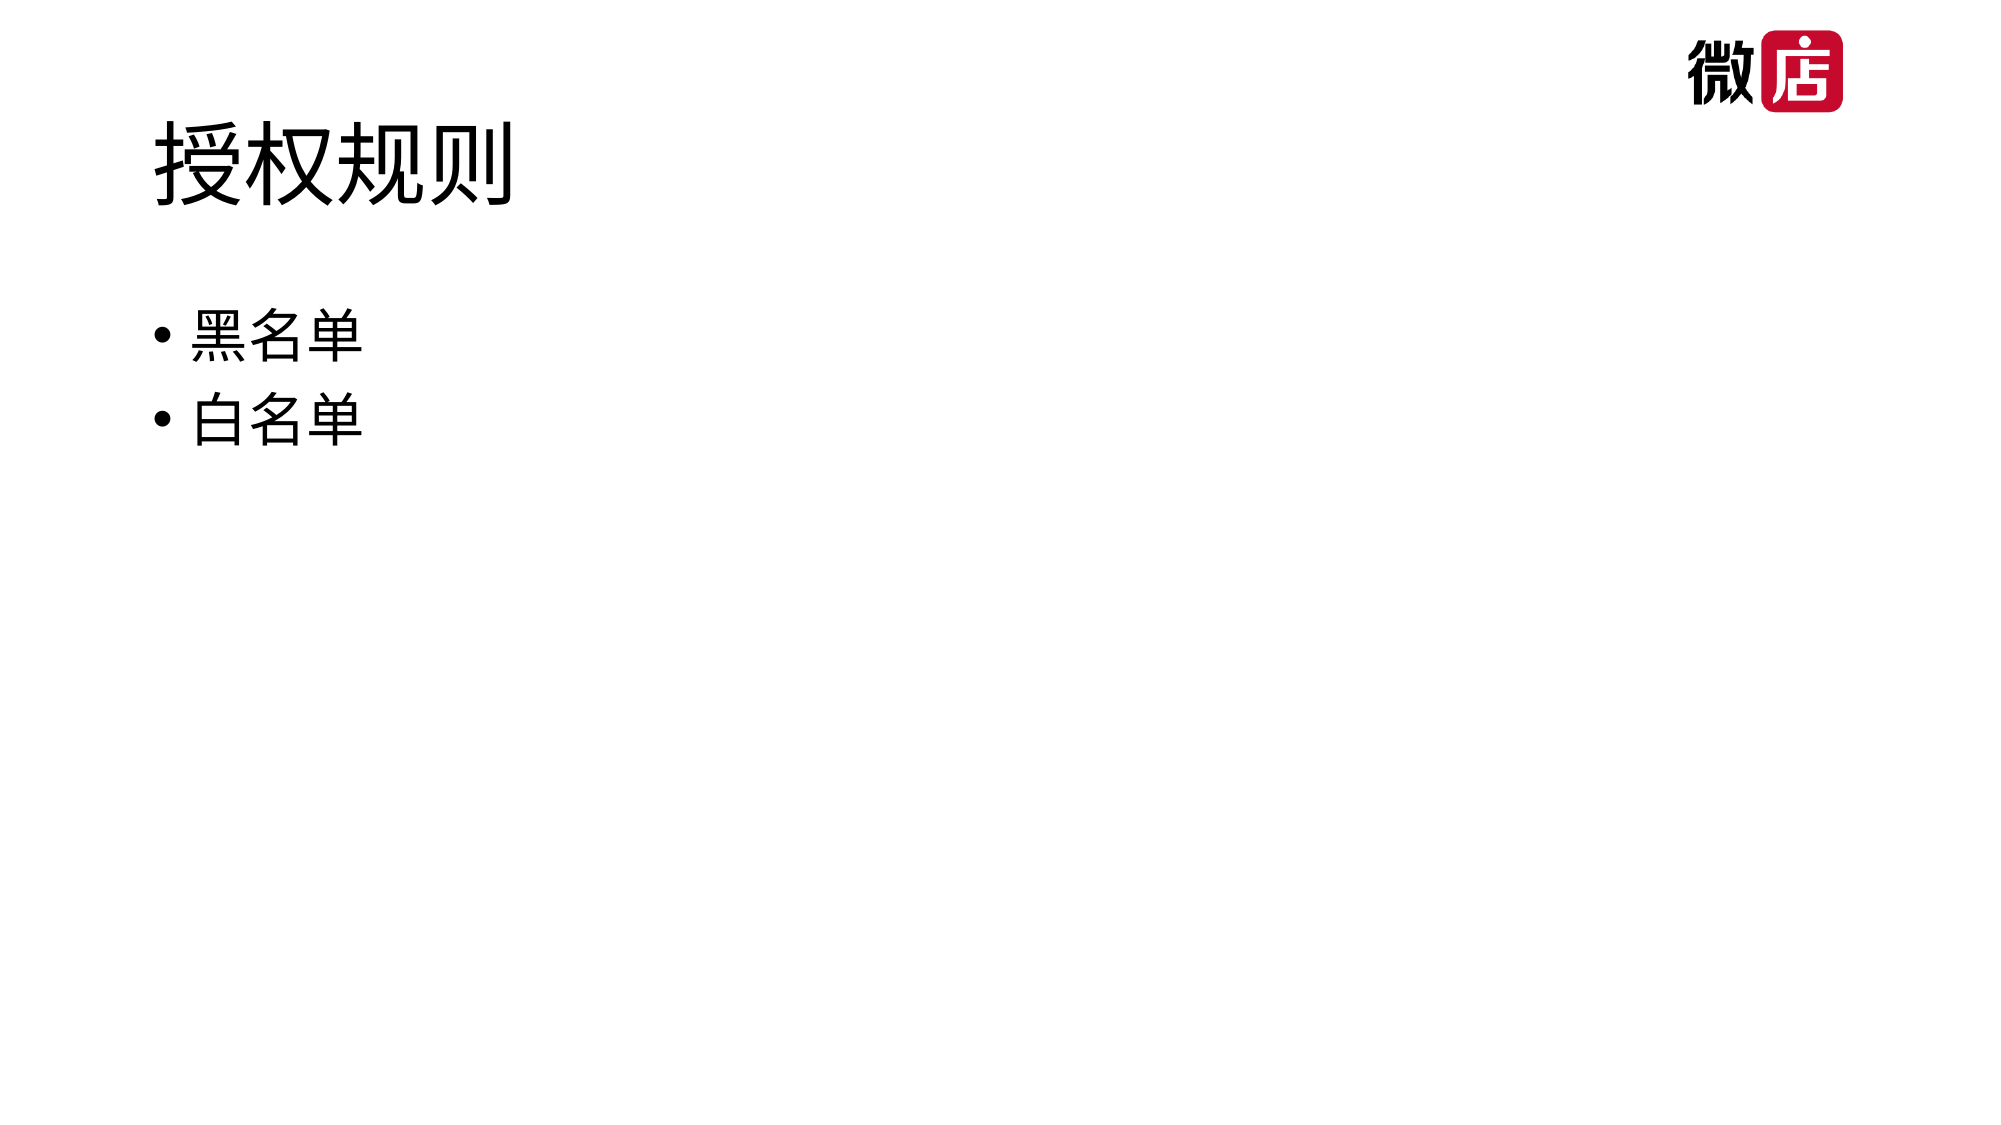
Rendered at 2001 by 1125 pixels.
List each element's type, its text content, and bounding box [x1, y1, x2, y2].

title 授权规则 [137, 59, 1863, 278]
picture [1681, 27, 1848, 59]
list 黑名单 白名单 [137, 299, 1863, 1014]
